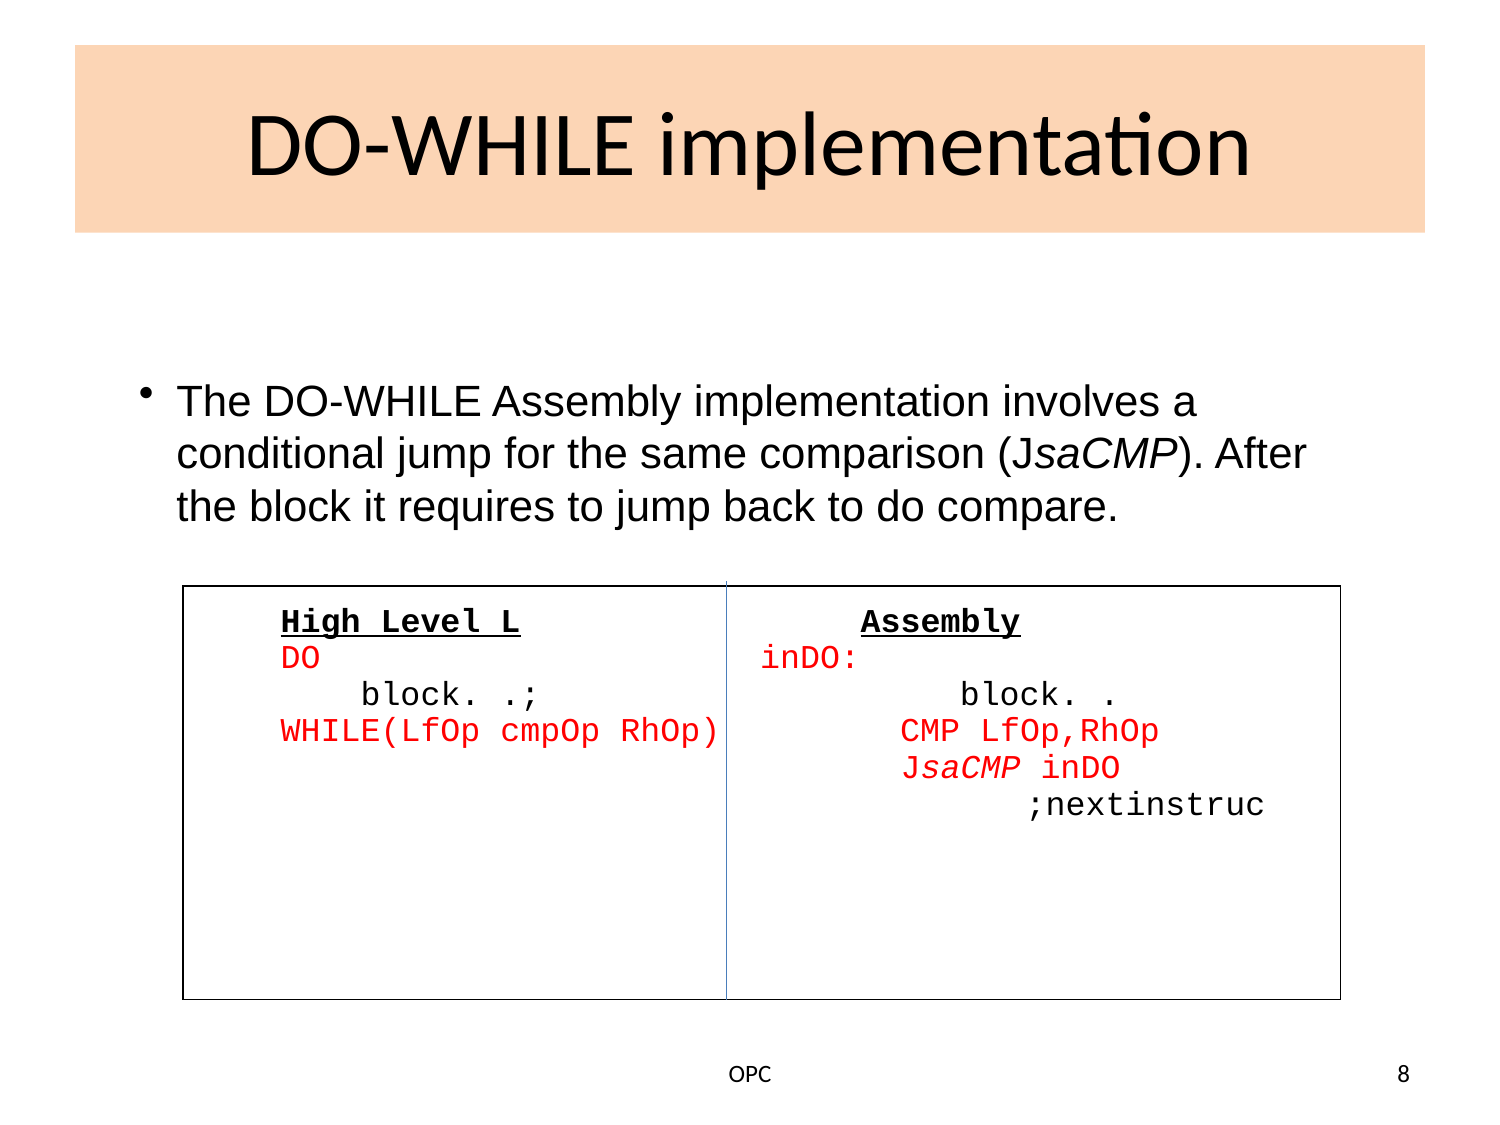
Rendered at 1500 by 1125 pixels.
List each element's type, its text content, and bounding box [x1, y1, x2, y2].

title DO-WHILE implementation [75, 45, 1425, 233]
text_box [123, 349, 1387, 1000]
footer OPC [512, 1042, 988, 1103]
slide_number 8 [1074, 1042, 1425, 1103]
